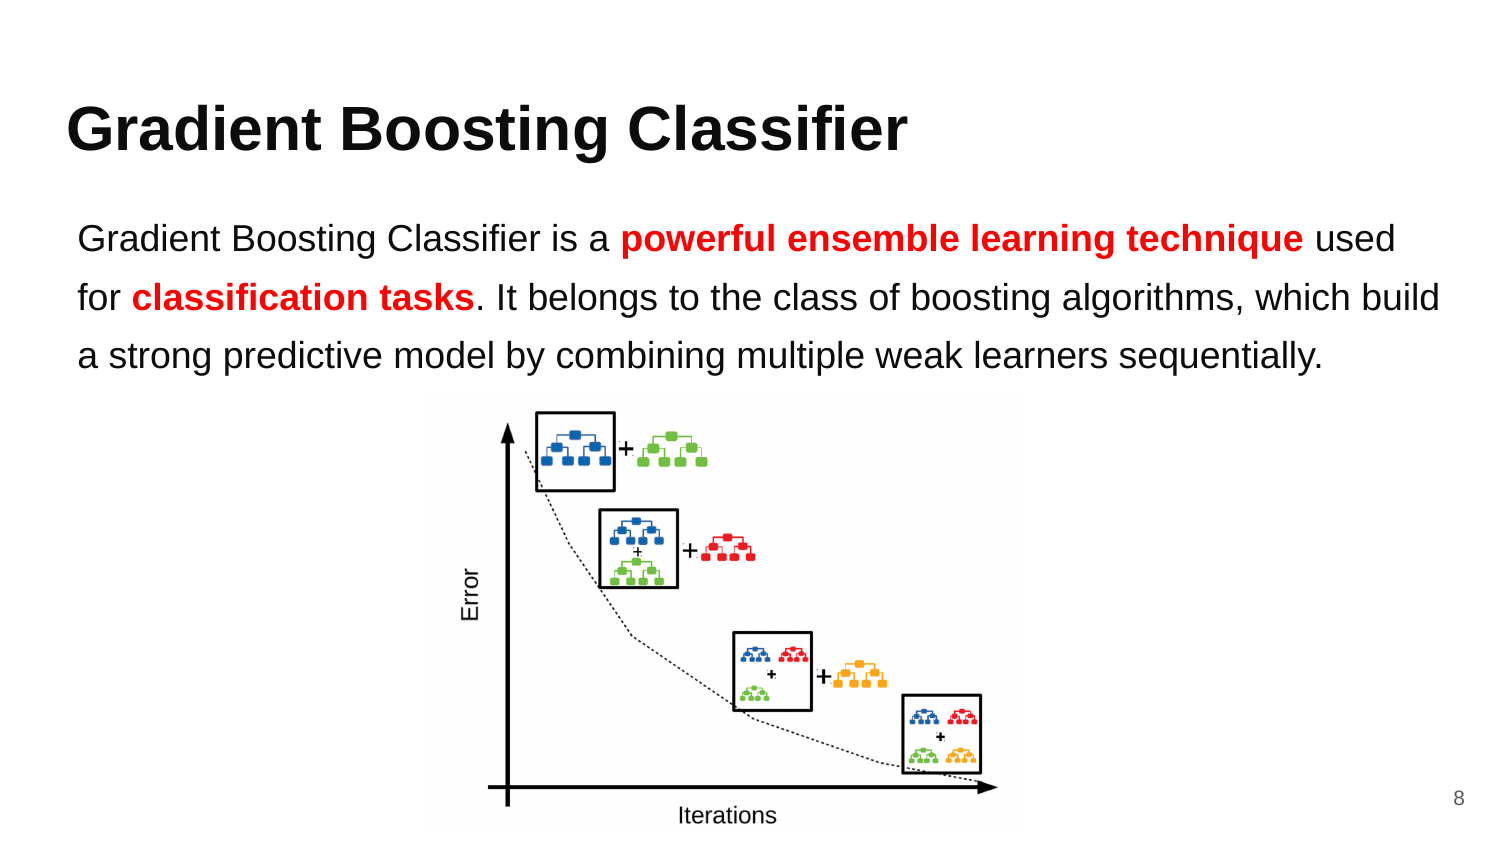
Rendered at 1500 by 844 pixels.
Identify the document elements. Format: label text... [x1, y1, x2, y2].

picture [426, 392, 1027, 830]
title Gradient Boosting Classifier [51, 72, 1449, 167]
slide_number ‹#› [1389, 764, 1480, 830]
list Gradient Boosting Classifier is a powerful ensemble learning technique used for classification tasks. It belongs to the class of boosting algorithms, which build a strong predictive model by combining multiple weak learners sequentially. [42, 185, 1462, 830]
